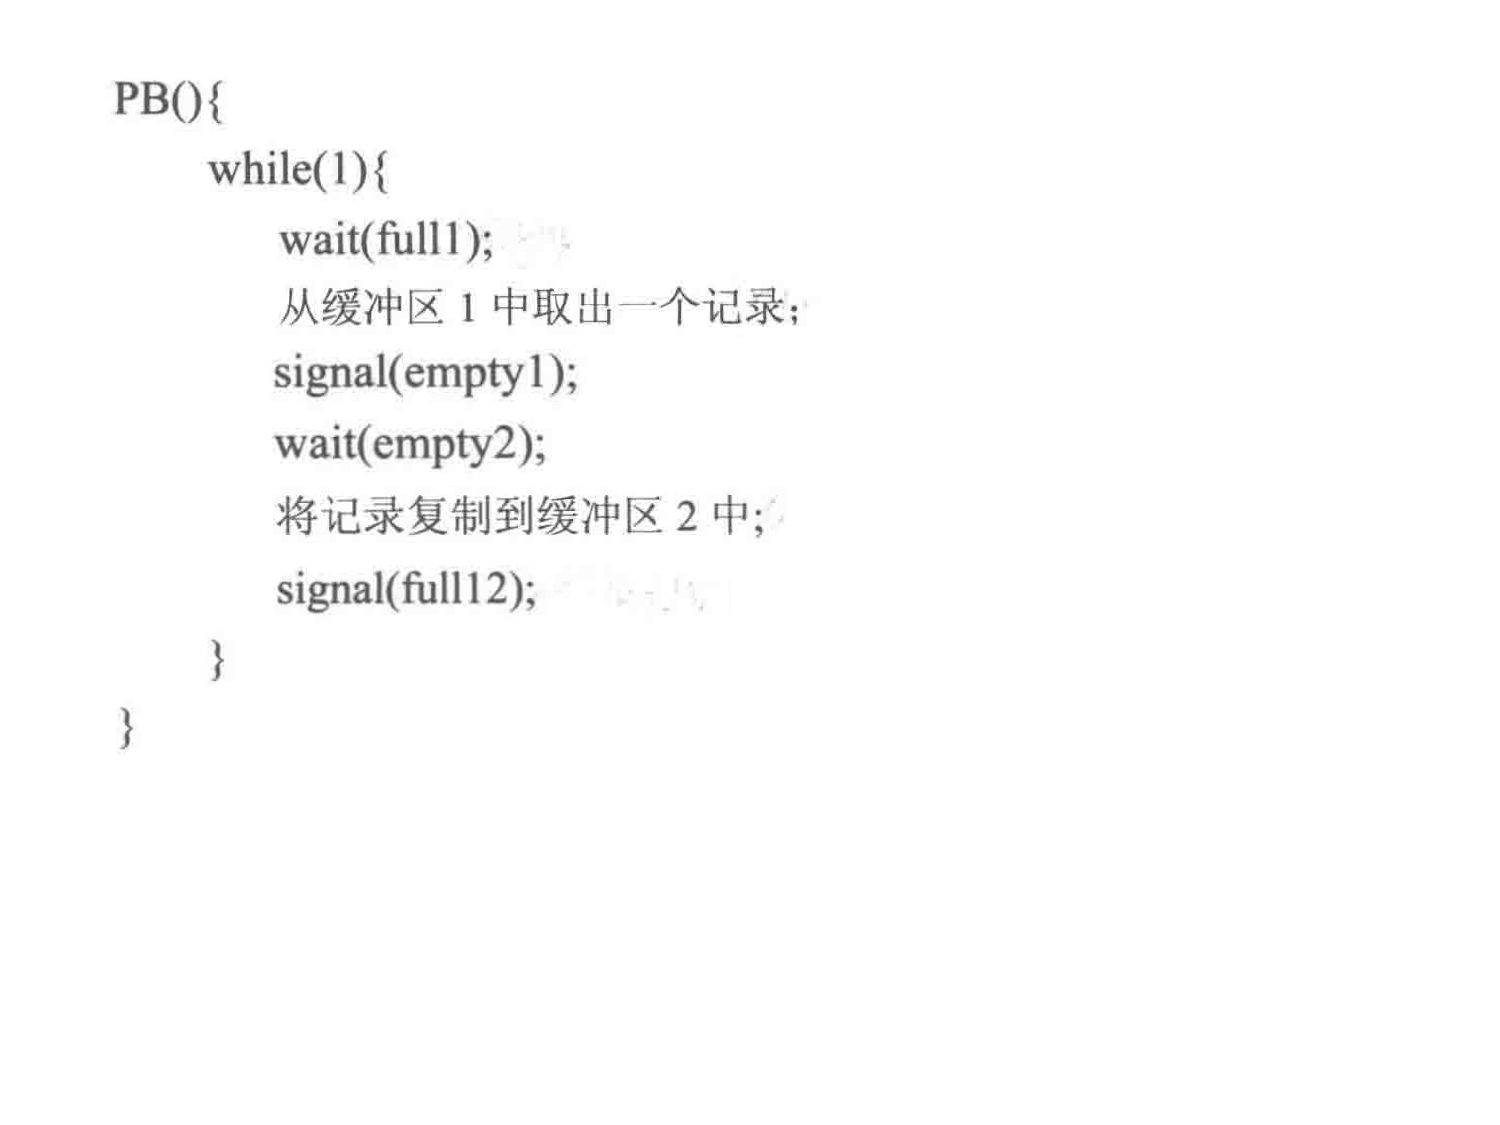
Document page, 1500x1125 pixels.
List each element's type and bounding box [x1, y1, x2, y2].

picture [265, 485, 786, 550]
picture [100, 562, 731, 764]
picture [253, 349, 735, 480]
picture [100, 77, 822, 337]
